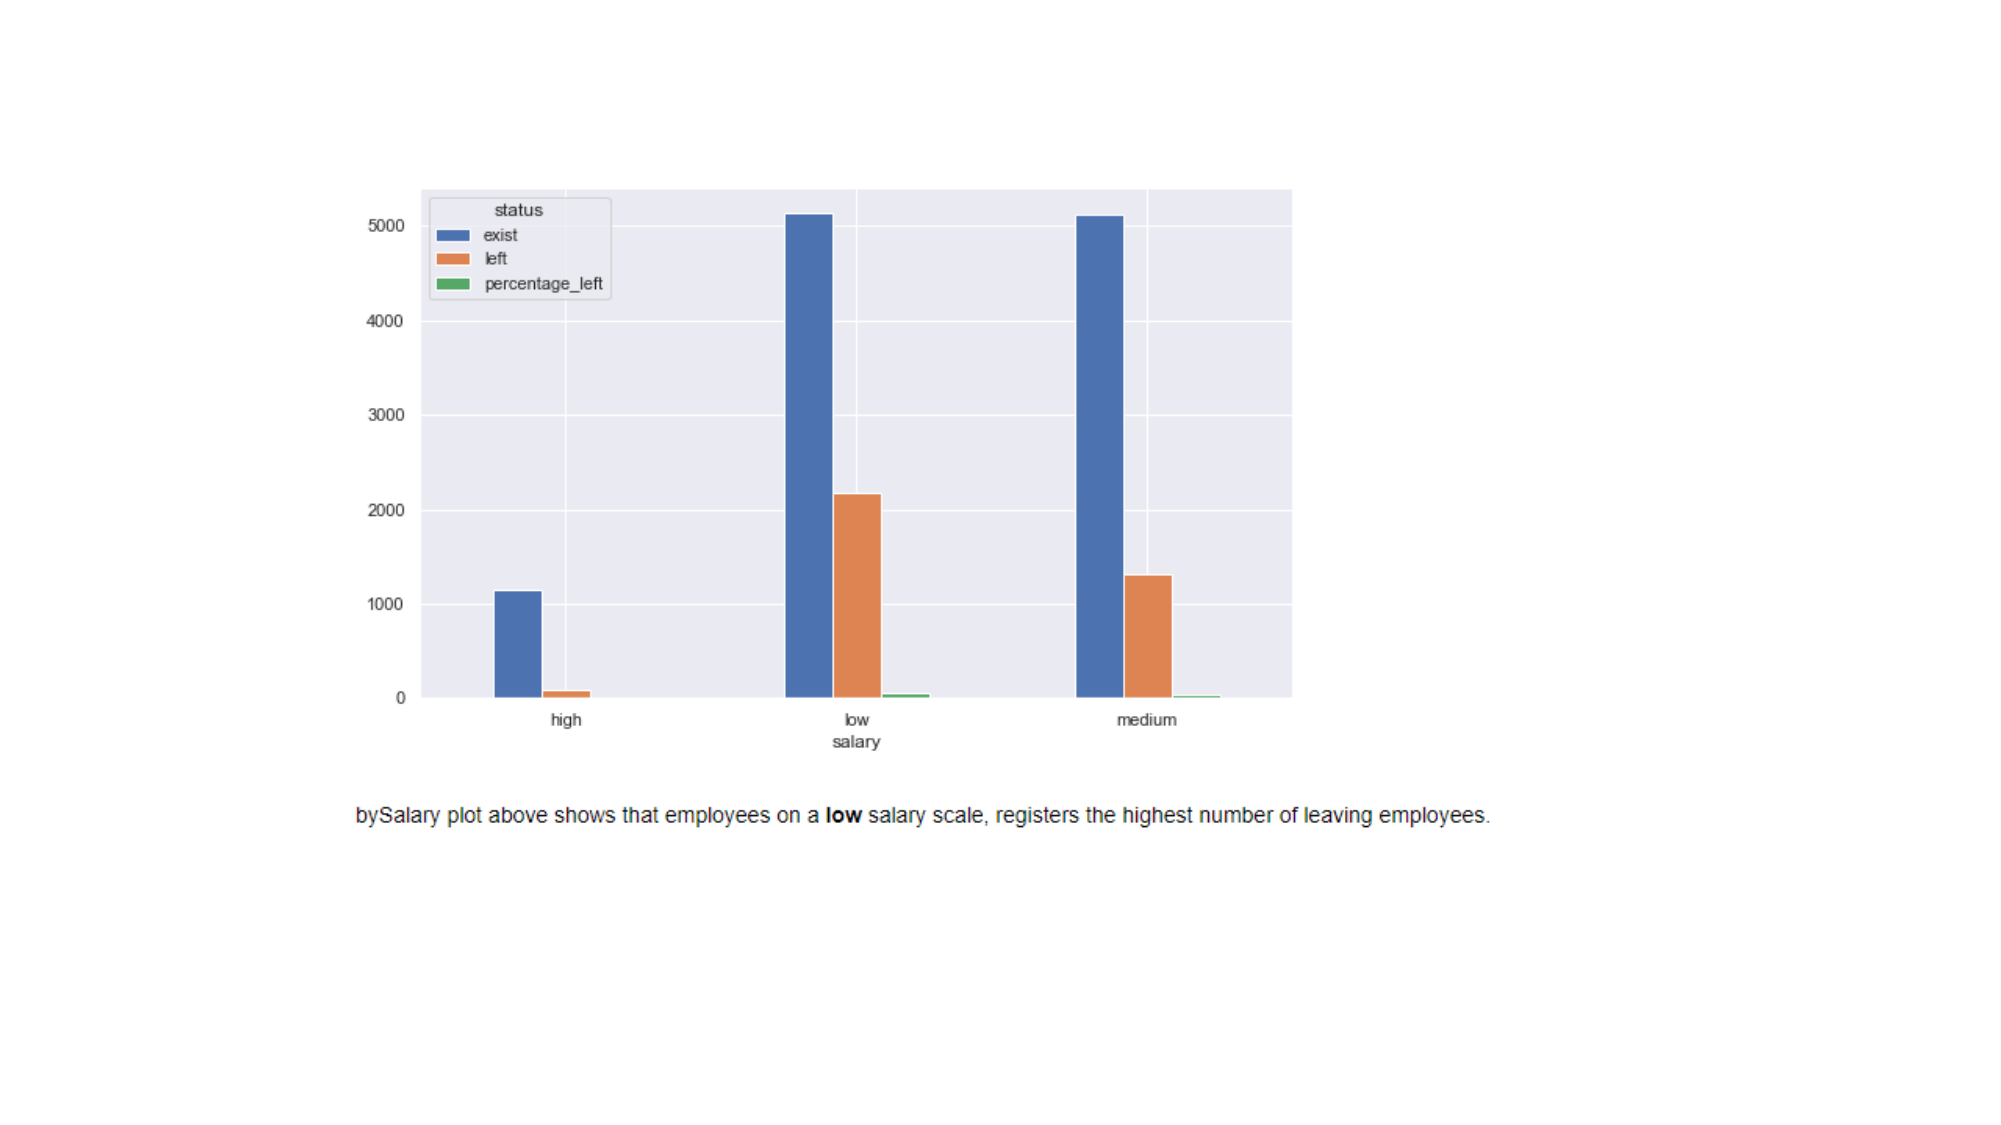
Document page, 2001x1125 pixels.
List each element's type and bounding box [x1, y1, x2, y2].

picture [337, 185, 1527, 837]
